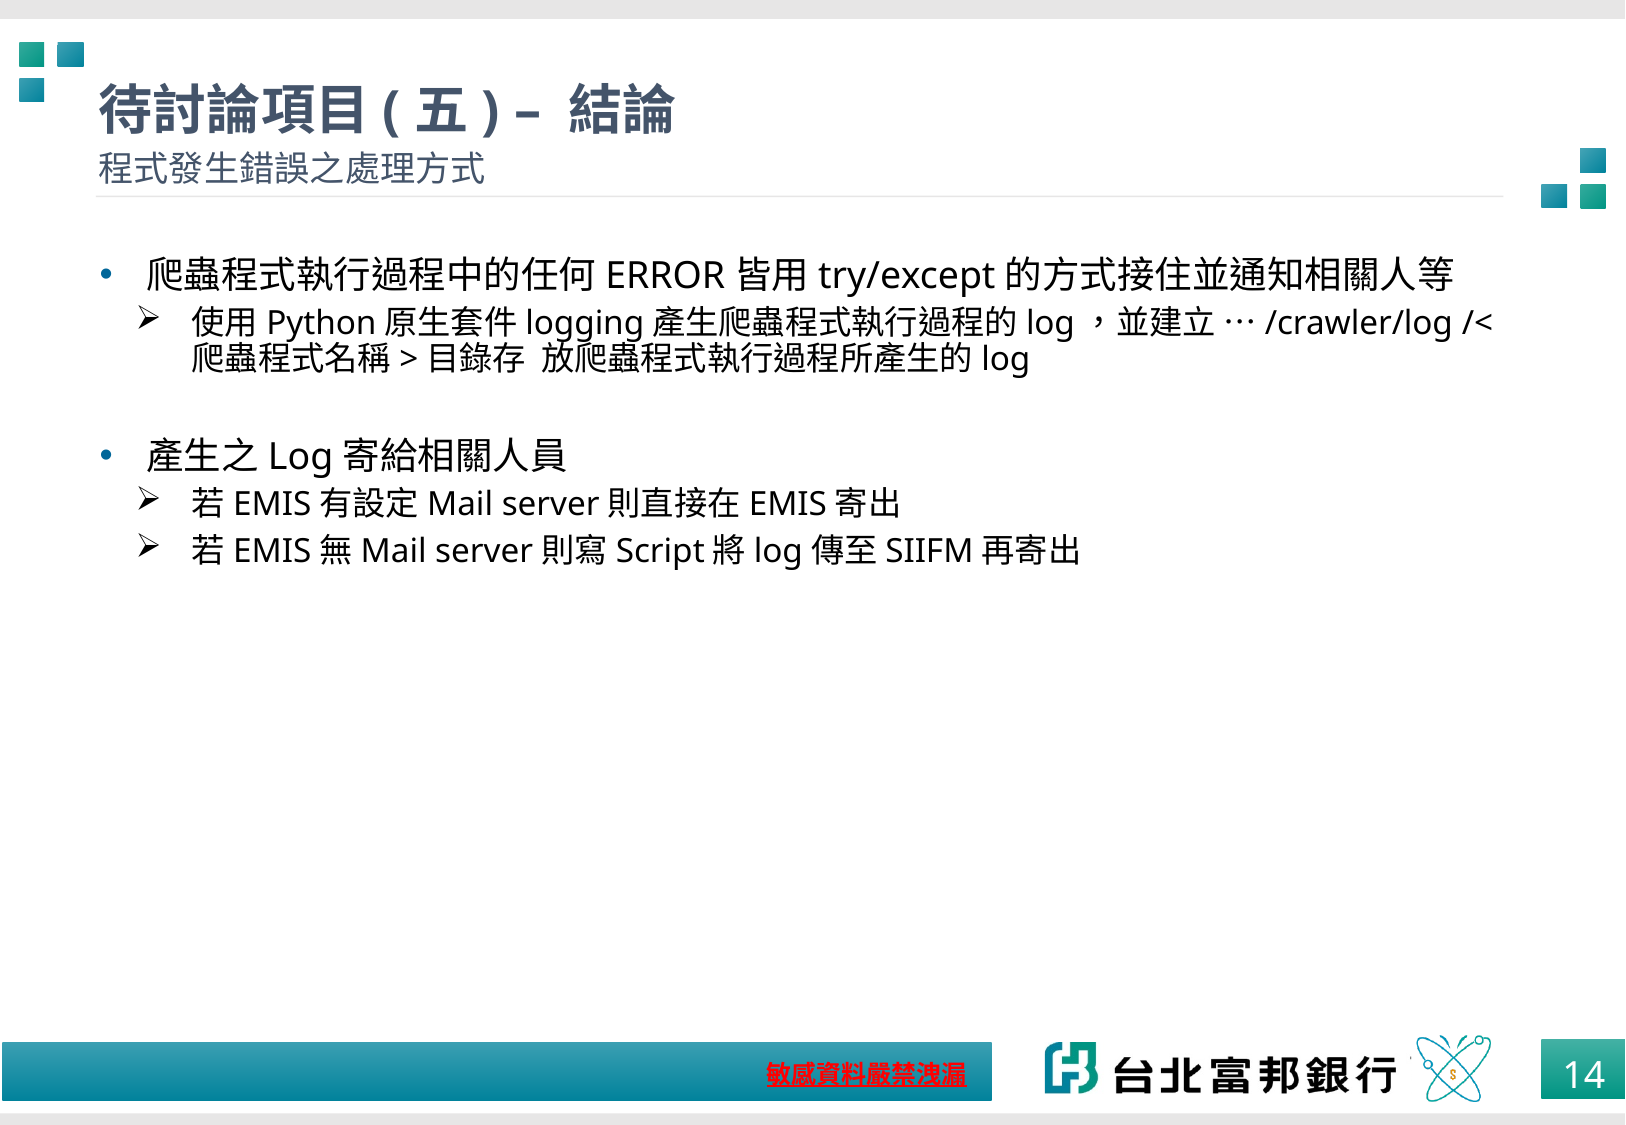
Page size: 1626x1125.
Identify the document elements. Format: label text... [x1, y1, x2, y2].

list 程式發生錯誤之處理方式 [83, 143, 1528, 197]
title 待討論項目(五) – 結論 [83, 73, 1529, 151]
list 爬蟲程式執行過程中的任何ERROR皆用try/except的方式接住並通知相關人等 使用Python原生套件logging產生爬蟲程式執行過程的log，並建立 …/crawler/log /<爬蟲程式名稱>目錄存 放爬蟲程式執行過程所產生的log 產生之Log寄給相關人員 若EMIS有設定Mail server則直接在EMIS寄出 若EMIS無Mail server則寫Script將log傳至SIIFM再寄出 [84, 243, 1528, 972]
picture [1044, 1031, 1495, 1104]
